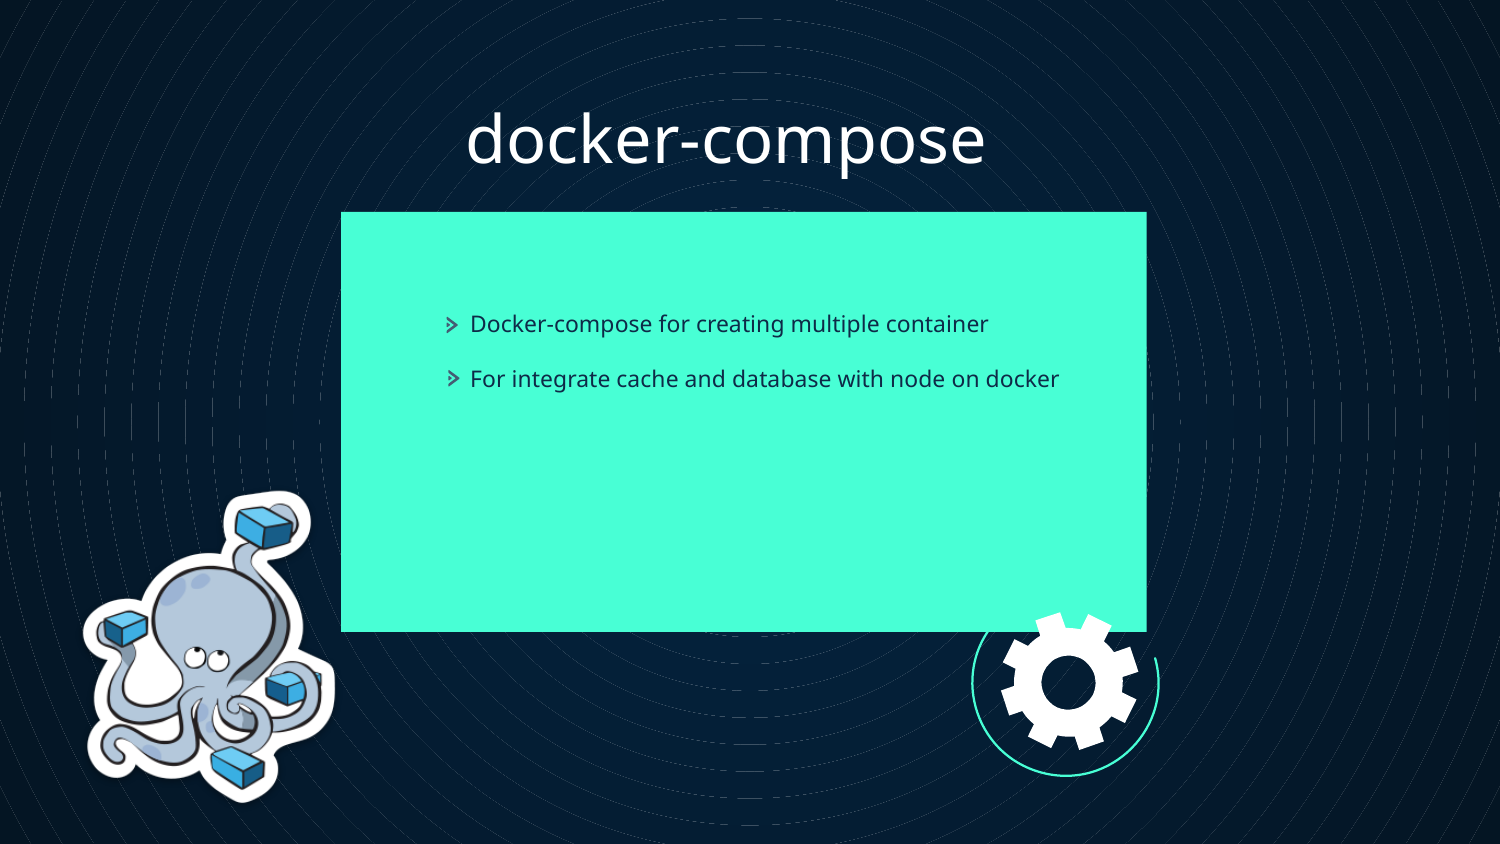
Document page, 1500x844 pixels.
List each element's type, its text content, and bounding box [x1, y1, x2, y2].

text_box [1000, 612, 1139, 751]
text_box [448, 369, 461, 387]
subtitle Docker-compose for creating multiple container For integrate cache and database with node on docker [436, 294, 1088, 428]
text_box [446, 316, 459, 334]
title docker-compose [406, 95, 1047, 193]
picture [75, 485, 343, 813]
